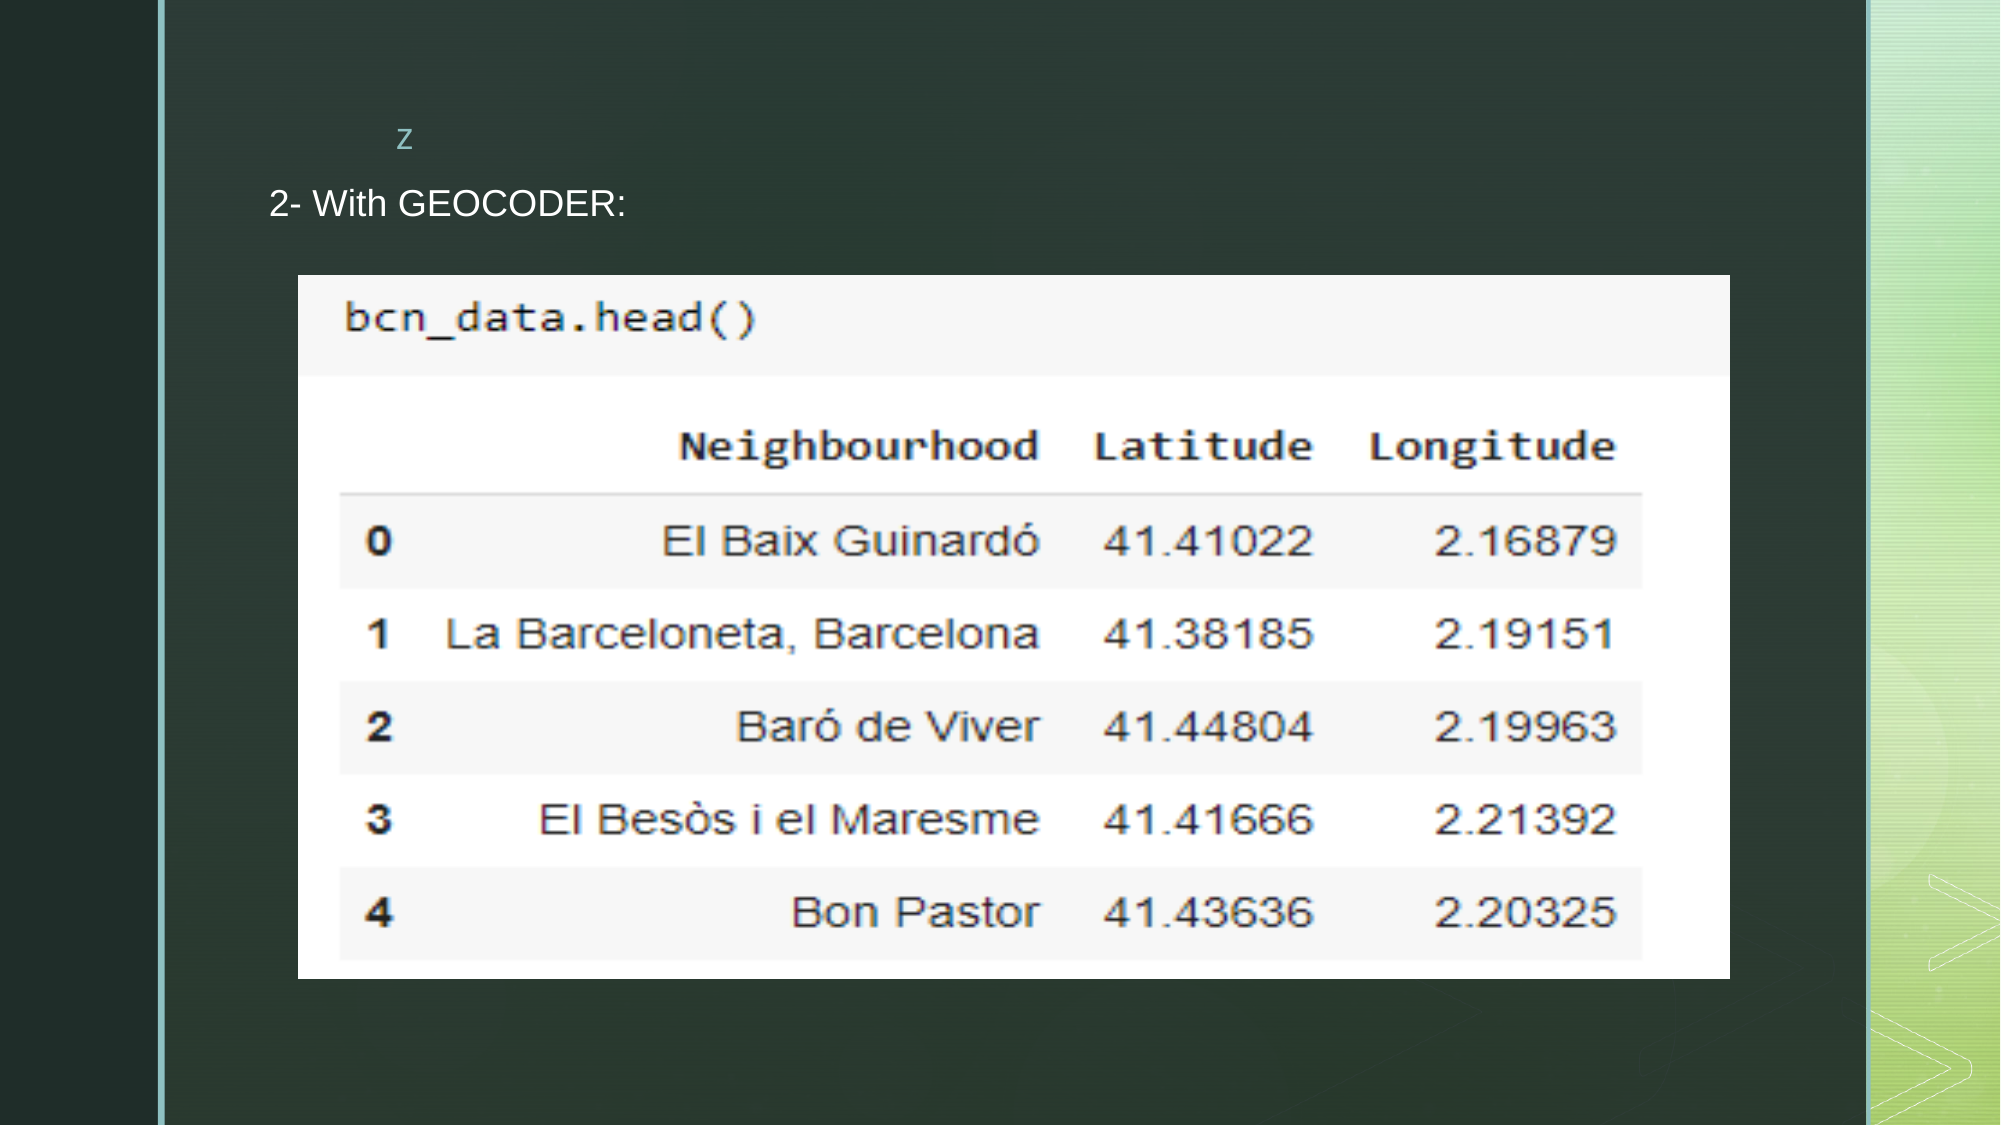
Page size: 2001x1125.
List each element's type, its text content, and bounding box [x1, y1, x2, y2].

picture [298, 275, 1730, 979]
text_box 2- With GEOCODER: [253, 171, 1225, 277]
picture [1871, 0, 2001, 1125]
